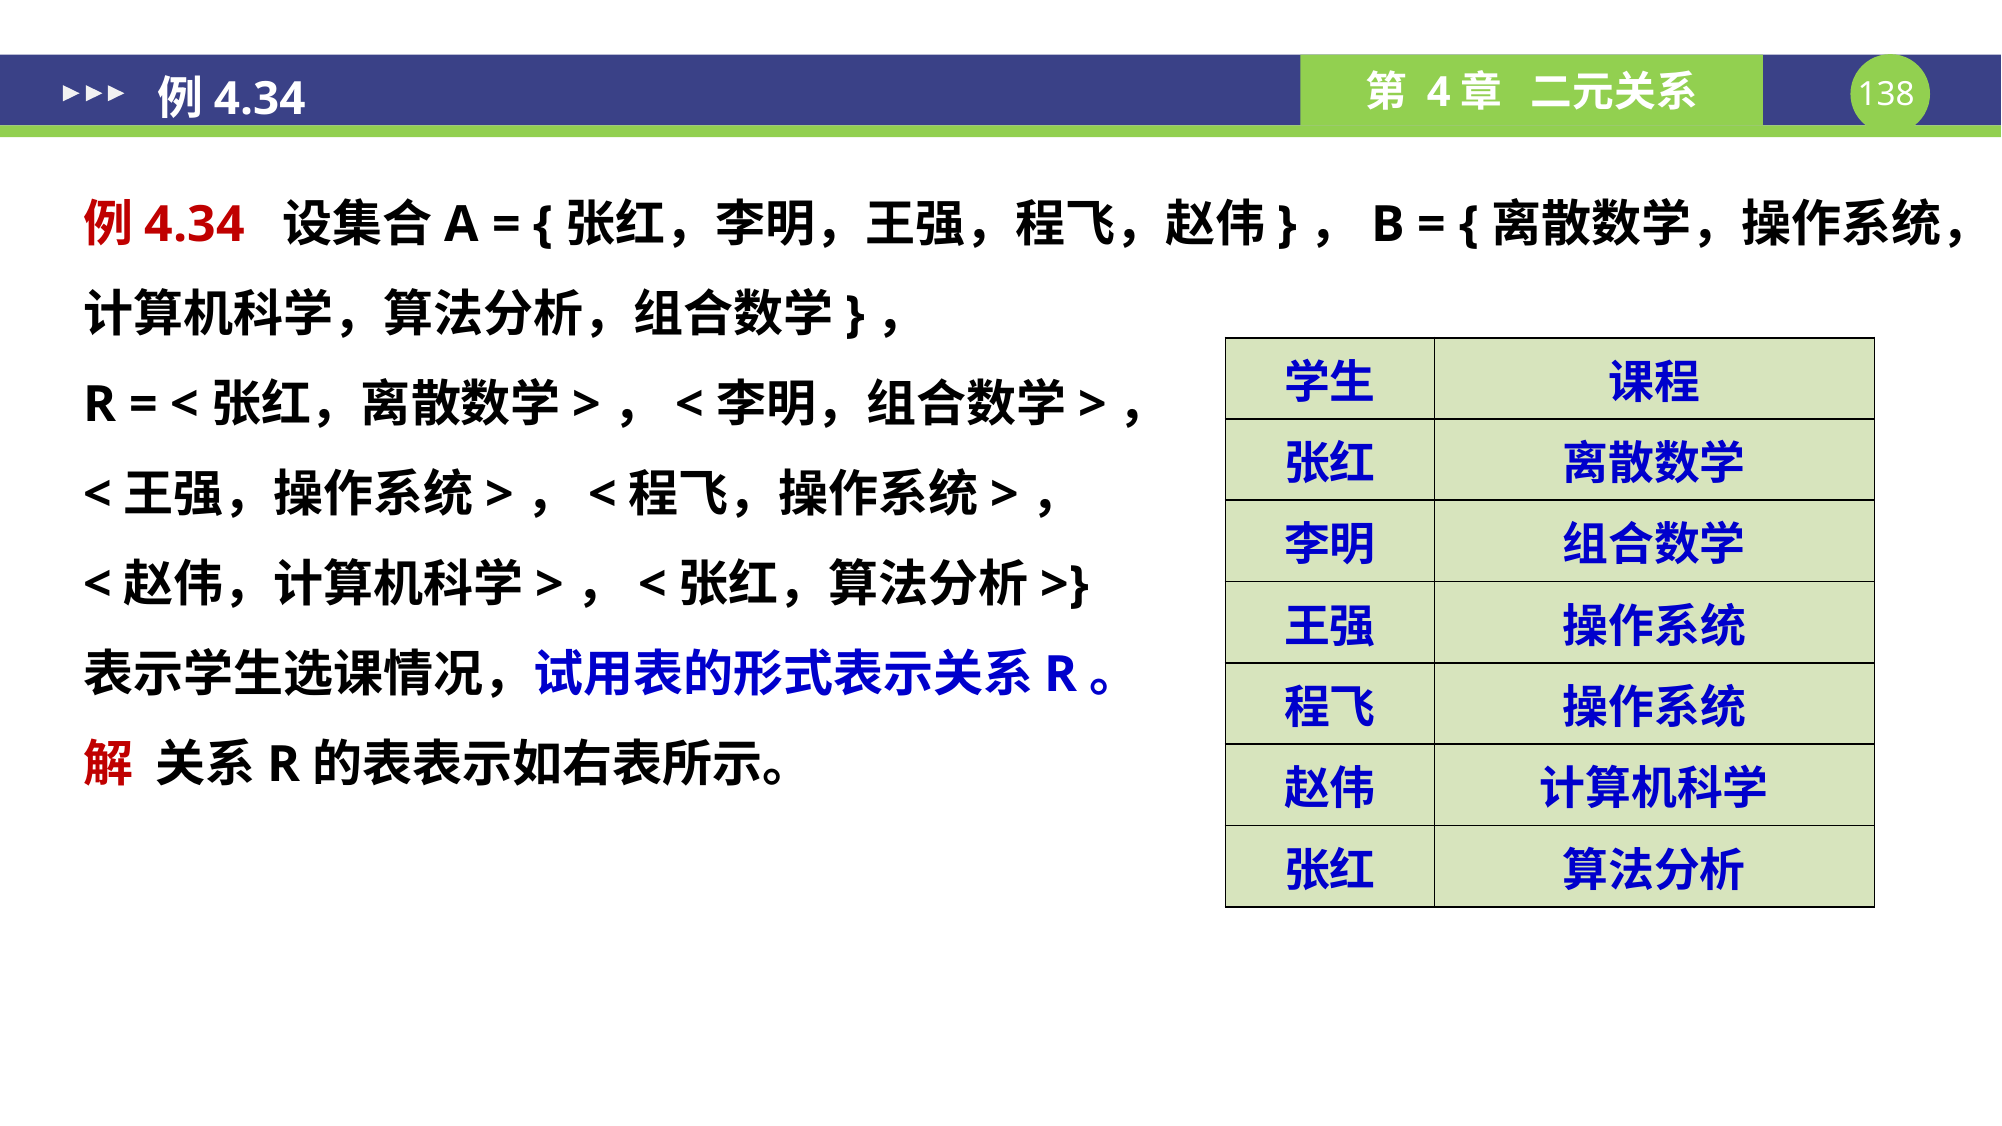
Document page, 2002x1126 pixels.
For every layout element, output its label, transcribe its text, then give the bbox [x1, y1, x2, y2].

table_cell 组合数学 [1435, 501, 1874, 581]
table_cell 王强 [1226, 582, 1434, 662]
table_header 学生 [1226, 339, 1434, 418]
table_cell 操作系统 [1435, 582, 1874, 662]
list 例4.34 设集合A = {张红，李明，王强，程飞，赵伟}，B = {离散数学，操作系统，计算机科学，算法分析，组合数学}， R = <张红，离散数学>，<李明，组合数学>， <王强，操作系统>，<程飞，操作系统>， <赵伟，计算机科学>，<张红，算法分析>} 表示学生选课情况，试用表的形式表示关系R。 解 关系R的表表示如右表所示。 [63, 151, 1963, 925]
table_cell 赵伟 [1226, 745, 1434, 825]
table_cell 程飞 [1226, 664, 1434, 743]
title 例4.34 [137, 48, 1902, 145]
table_header 课程 [1435, 339, 1874, 418]
table_cell 离散数学 [1435, 420, 1874, 499]
table_cell 操作系统 [1435, 664, 1874, 743]
table_cell 李明 [1226, 501, 1434, 581]
table_cell 张红 [1226, 826, 1434, 906]
table_cell 张红 [1226, 420, 1434, 499]
table_cell 算法分析 [1435, 826, 1874, 906]
table_cell 计算机科学 [1435, 745, 1874, 825]
